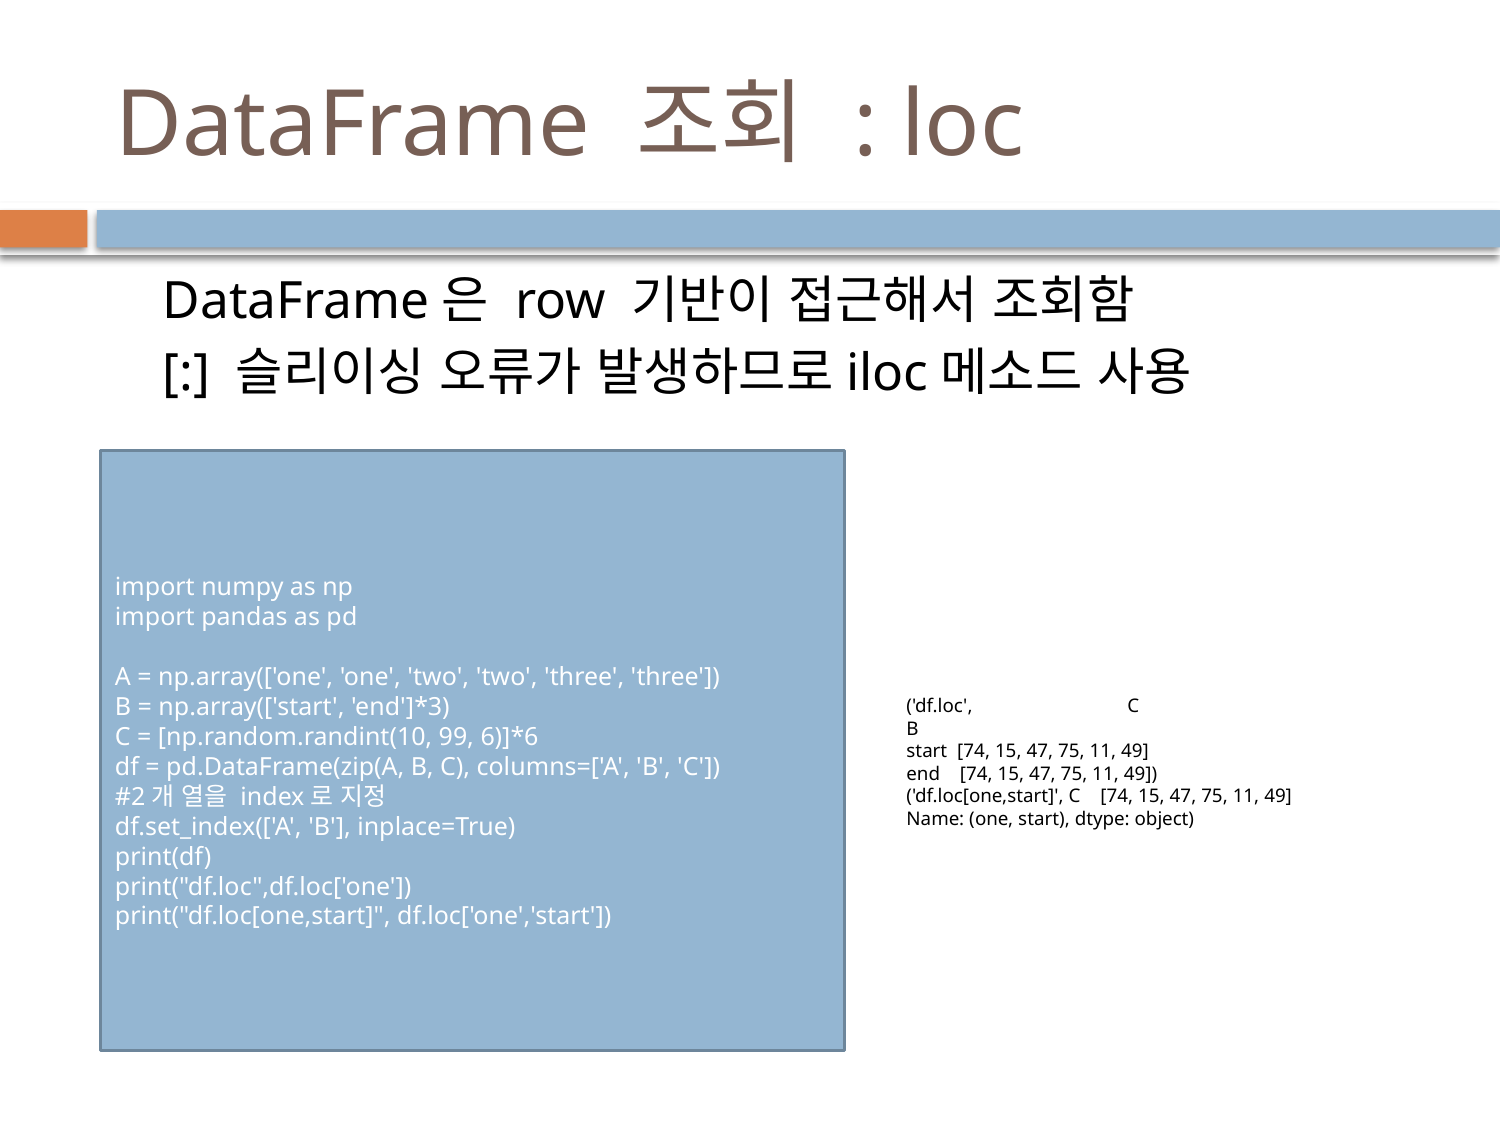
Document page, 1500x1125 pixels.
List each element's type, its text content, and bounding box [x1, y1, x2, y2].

text_box import numpy as np import pandas as pd A = np.array(['one', 'one', 'two', 'two', 'three', 'three']) B = np.array(['start', 'end']*3) C = [np.random.randint(10, 99, 6)]*6 df = pd.DataFrame(zip(A, B, C), columns=['A', 'B', 'C']) #2개 열을 index로 지정 df.set_index(['A', 'B'], inplace=True) print(df) print("df.loc",df.loc['one']) print("df.loc[one,start]", df.loc['one','start']) [99, 449, 846, 1052]
list DataFrame은 row 기반이 접근해서 조회함 [:] 슬리이싱 오류가 발생하므로iloc메소드 사용 [76, 259, 1427, 409]
title DataFrame 조회 : loc [100, 37, 1438, 200]
text_box ('df.loc', C B start [74, 15, 47, 75, 11, 49] end [74, 15, 47, 75, 11, 49]) ('df.loc[one,start]', C [74, 15, 47, 75, 11, 49] Name: (one, start), dtype: object) [891, 686, 1436, 837]
